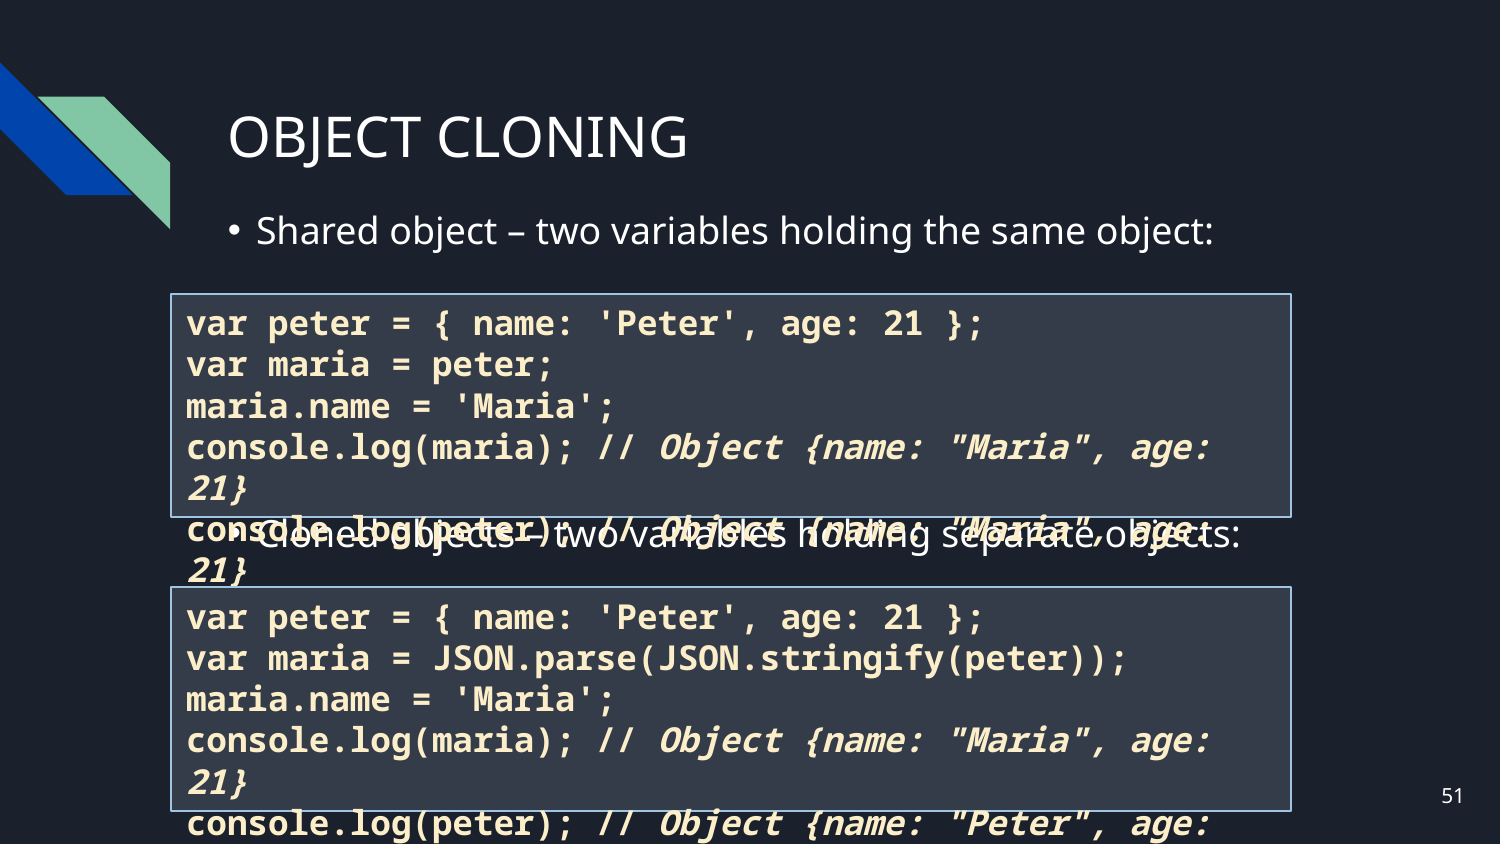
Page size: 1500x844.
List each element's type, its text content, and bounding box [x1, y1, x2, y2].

list Shared object – two variables holding the same object: Cloned objects – two variables holding separate objects: [212, 199, 1368, 735]
text_box var peter = { name: 'Peter', age: 21 }; var maria = JSON.parse(JSON.stringify(peter)); maria.name = 'Maria'; console.log(maria); // Object {name: "Maria", age: 21} console.log(peter); // Object {name: "Peter", age: 21} [171, 587, 1291, 811]
title OBJECT CLONING [212, 64, 1368, 199]
text_box var peter = { name: 'Peter', age: 21 }; var maria = peter; maria.name = 'Maria'; console.log(maria); // Object {name: "Maria", age: 21} console.log(peter); // Object {name: "Maria", age: 21} [171, 293, 1291, 518]
slide_number ‹#› [1389, 764, 1480, 830]
